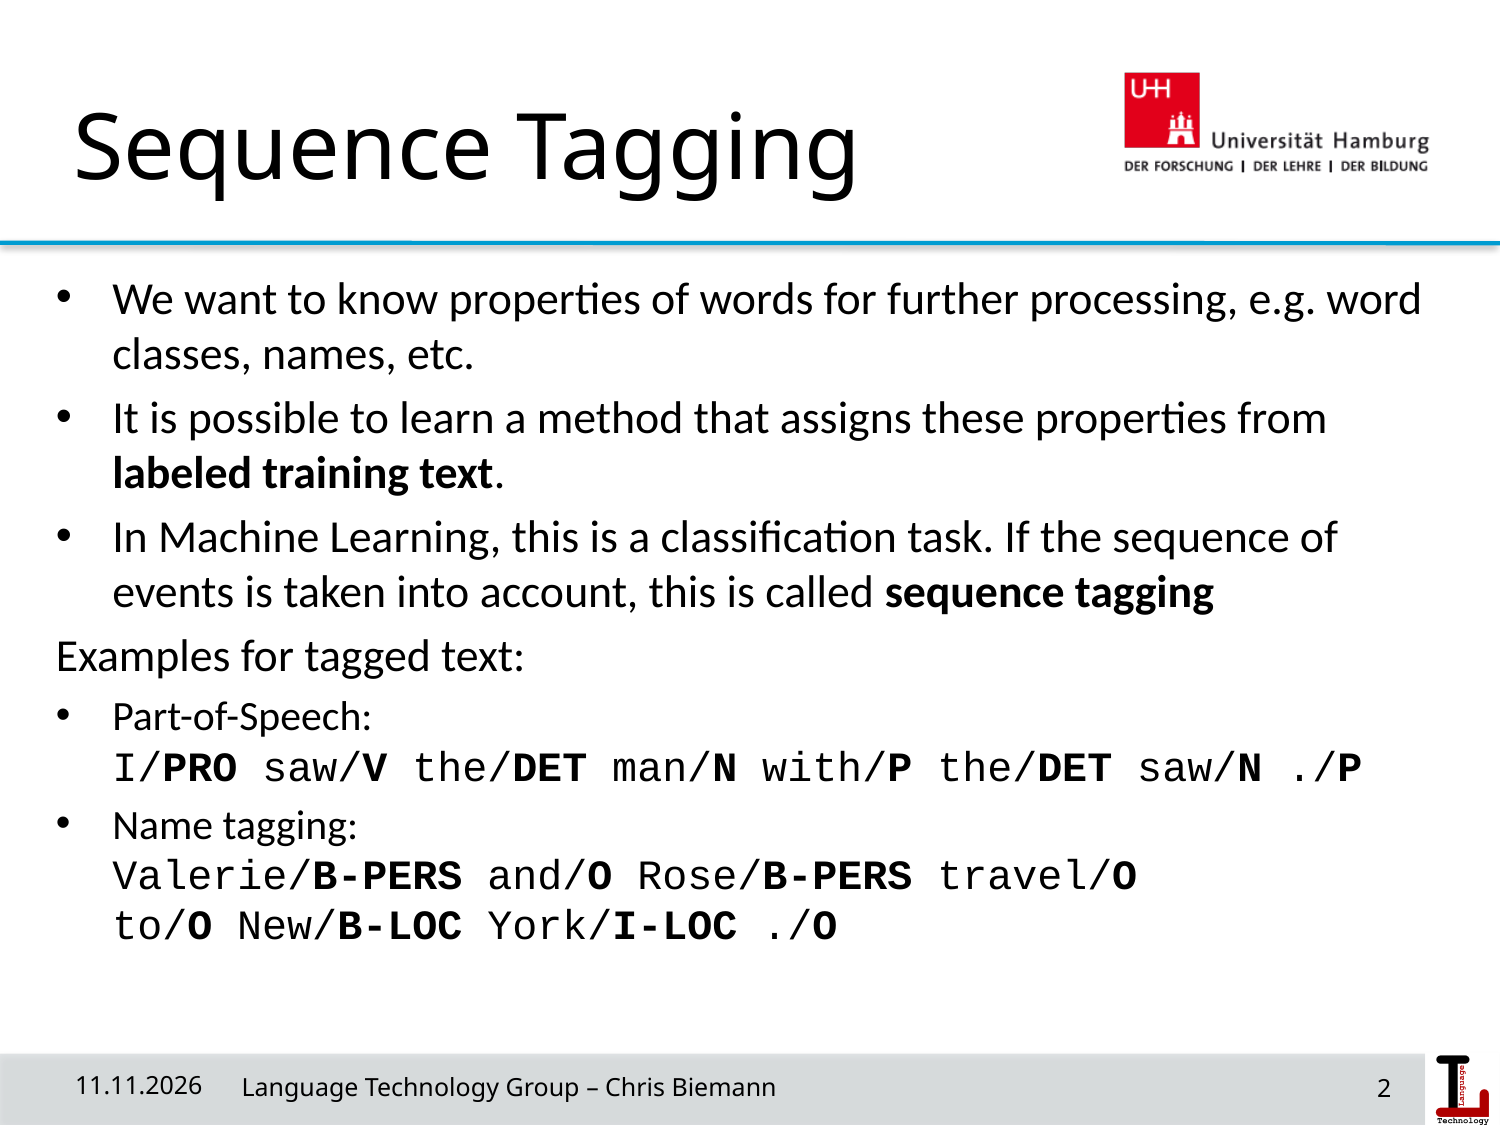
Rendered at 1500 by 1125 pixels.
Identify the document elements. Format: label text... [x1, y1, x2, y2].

picture [1425, 1052, 1500, 1125]
slide_number 2 [1093, 1050, 1407, 1125]
text_box 08.05.19 [74, 1056, 224, 1117]
list We want to know properties of words for further processing, e.g. word classes, names, etc. It is possible to learn a method that assigns these properties from labeled training text. In Machine Learning, this is a classification task. If the sequence of events is taken into account, this is called sequence tagging Examples for tagged text: Part-of-Speech: I/PRO saw/V the/DET man/N with/P the/DET saw/N ./P Name tagging: Valerie/B-PERS and/O Rose/B-PERS travel/O to/O New/B-LOC York/I-LOC ./O [41, 261, 1463, 1047]
title Sequence Tagging [58, 80, 1187, 218]
text_box Language Technology Group – Chris Biemann [235, 1056, 978, 1117]
